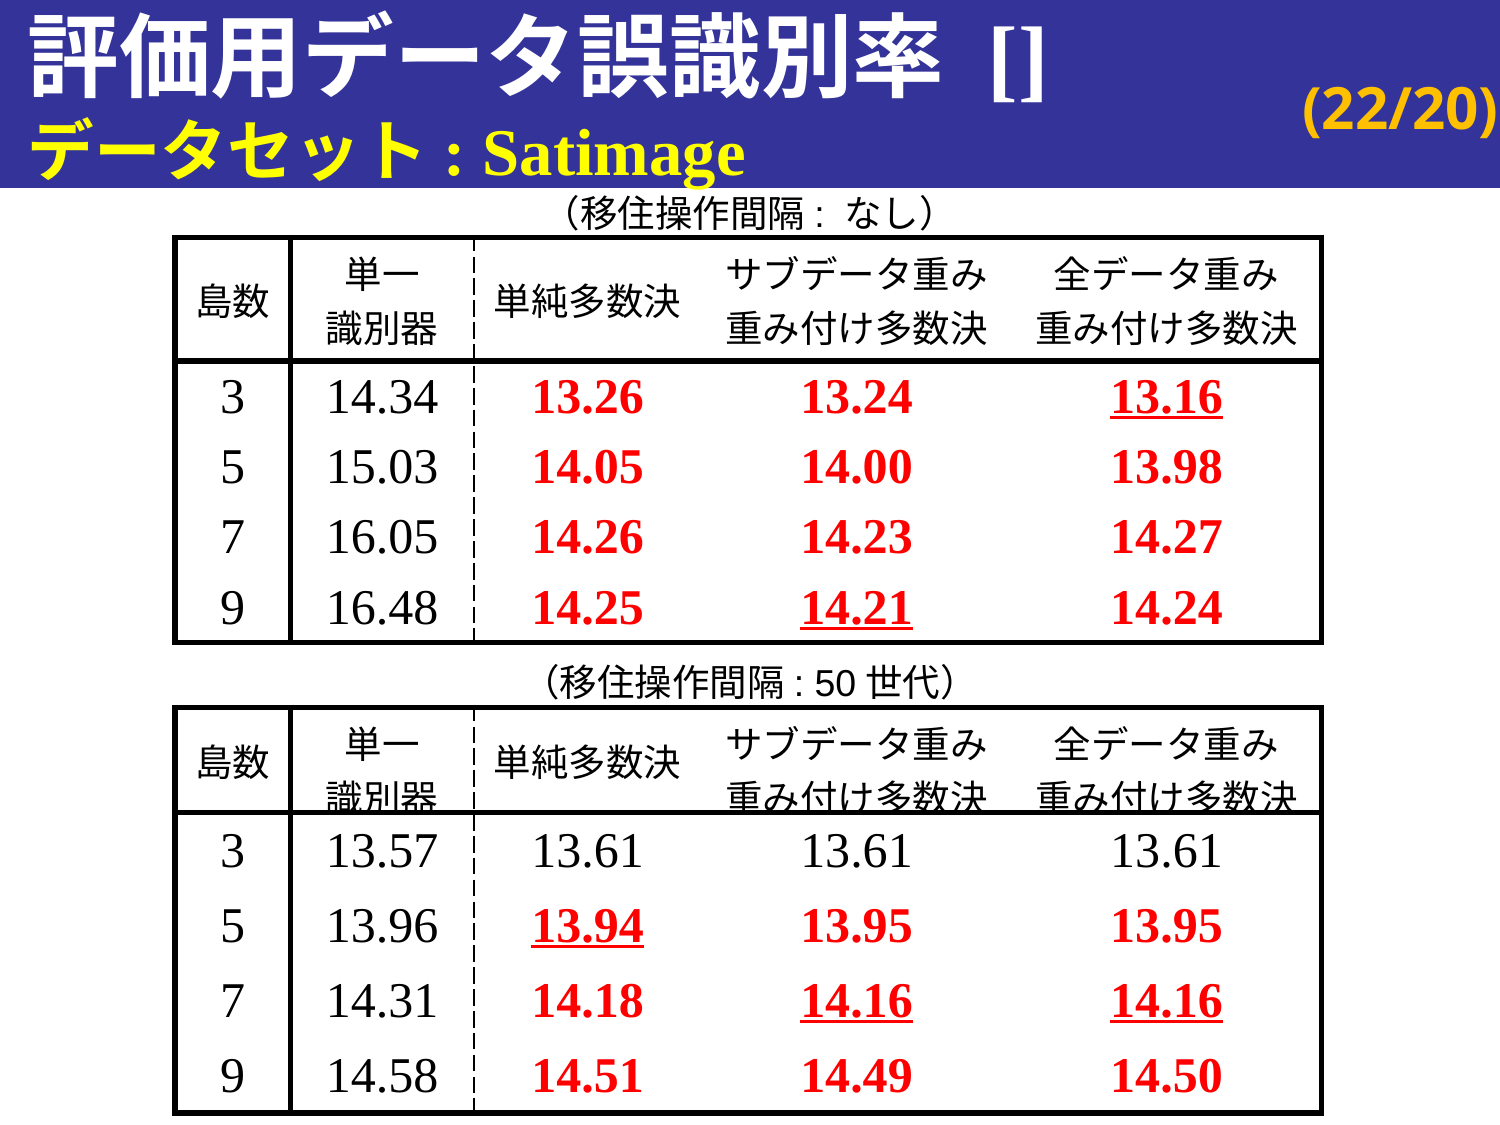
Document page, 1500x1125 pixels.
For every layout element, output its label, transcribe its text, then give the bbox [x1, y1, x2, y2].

table_cell 14.50 [1011, 1038, 1319, 1110]
table_cell 9 [178, 1038, 288, 1110]
table_cell 14.16 [1011, 963, 1319, 1038]
table_cell 14.58 [293, 1038, 474, 1110]
table_header 島数 [178, 710, 288, 810]
table_cell 15.03 [293, 431, 474, 502]
table_cell 5 [178, 888, 288, 963]
table_cell 14.23 [702, 502, 1011, 572]
table_cell 3 [178, 364, 288, 431]
table_cell 7 [178, 502, 288, 572]
table_cell 14.00 [702, 431, 1011, 502]
text_box （移住操作間隔: なし） [528, 182, 972, 243]
table_header 島数 [178, 240, 288, 358]
table_cell 16.05 [293, 502, 474, 572]
table_cell 14.51 [474, 1038, 702, 1110]
table_cell 14.16 [702, 963, 1011, 1038]
table_cell 13.24 [702, 364, 1011, 431]
table_cell 13.61 [1011, 815, 1319, 888]
table_header 単一 識別器 [293, 710, 474, 810]
table_cell 13.96 [293, 888, 474, 963]
table_cell 16.48 [293, 572, 474, 640]
table_cell 13.57 [293, 815, 474, 888]
table_header 全データ重み 重み付け多数決 [1011, 240, 1319, 358]
table_cell 13.61 [702, 815, 1011, 888]
table_cell 13.95 [1011, 888, 1319, 963]
table_header サブデータ重み 重み付け多数決 [702, 240, 1011, 358]
table_cell 14.21 [702, 572, 1011, 640]
table_cell 14.18 [474, 963, 702, 1038]
table_cell 13.26 [474, 364, 702, 431]
table_cell 14.24 [1011, 572, 1319, 640]
table_cell 14.25 [474, 572, 702, 640]
table_cell 9 [178, 572, 288, 640]
table_cell 14.49 [702, 1038, 1011, 1110]
table_cell 13.94 [474, 888, 702, 963]
table_header 全データ重み 重み付け多数決 [1011, 710, 1319, 810]
table_header 単純多数決 [474, 710, 702, 810]
table_cell 14.05 [474, 431, 702, 502]
table_cell 13.95 [702, 888, 1011, 963]
table_cell 13.61 [474, 815, 702, 888]
table_cell 7 [178, 963, 288, 1038]
table_cell 14.26 [474, 502, 702, 572]
table_cell 3 [178, 815, 288, 888]
table_cell 14.27 [1011, 502, 1319, 572]
table_header 単一 識別器 [293, 240, 474, 358]
table_header 単純多数決 [474, 240, 702, 358]
text_box （移住操作間隔: 50世代） [507, 651, 993, 712]
table_cell 13.98 [1011, 431, 1319, 502]
table_cell 14.31 [293, 963, 474, 1038]
table_cell 14.34 [293, 364, 474, 431]
table_cell 13.16 [1011, 364, 1319, 431]
table_header サブデータ重み 重み付け多数決 [702, 710, 1011, 810]
table_cell 5 [178, 431, 288, 502]
